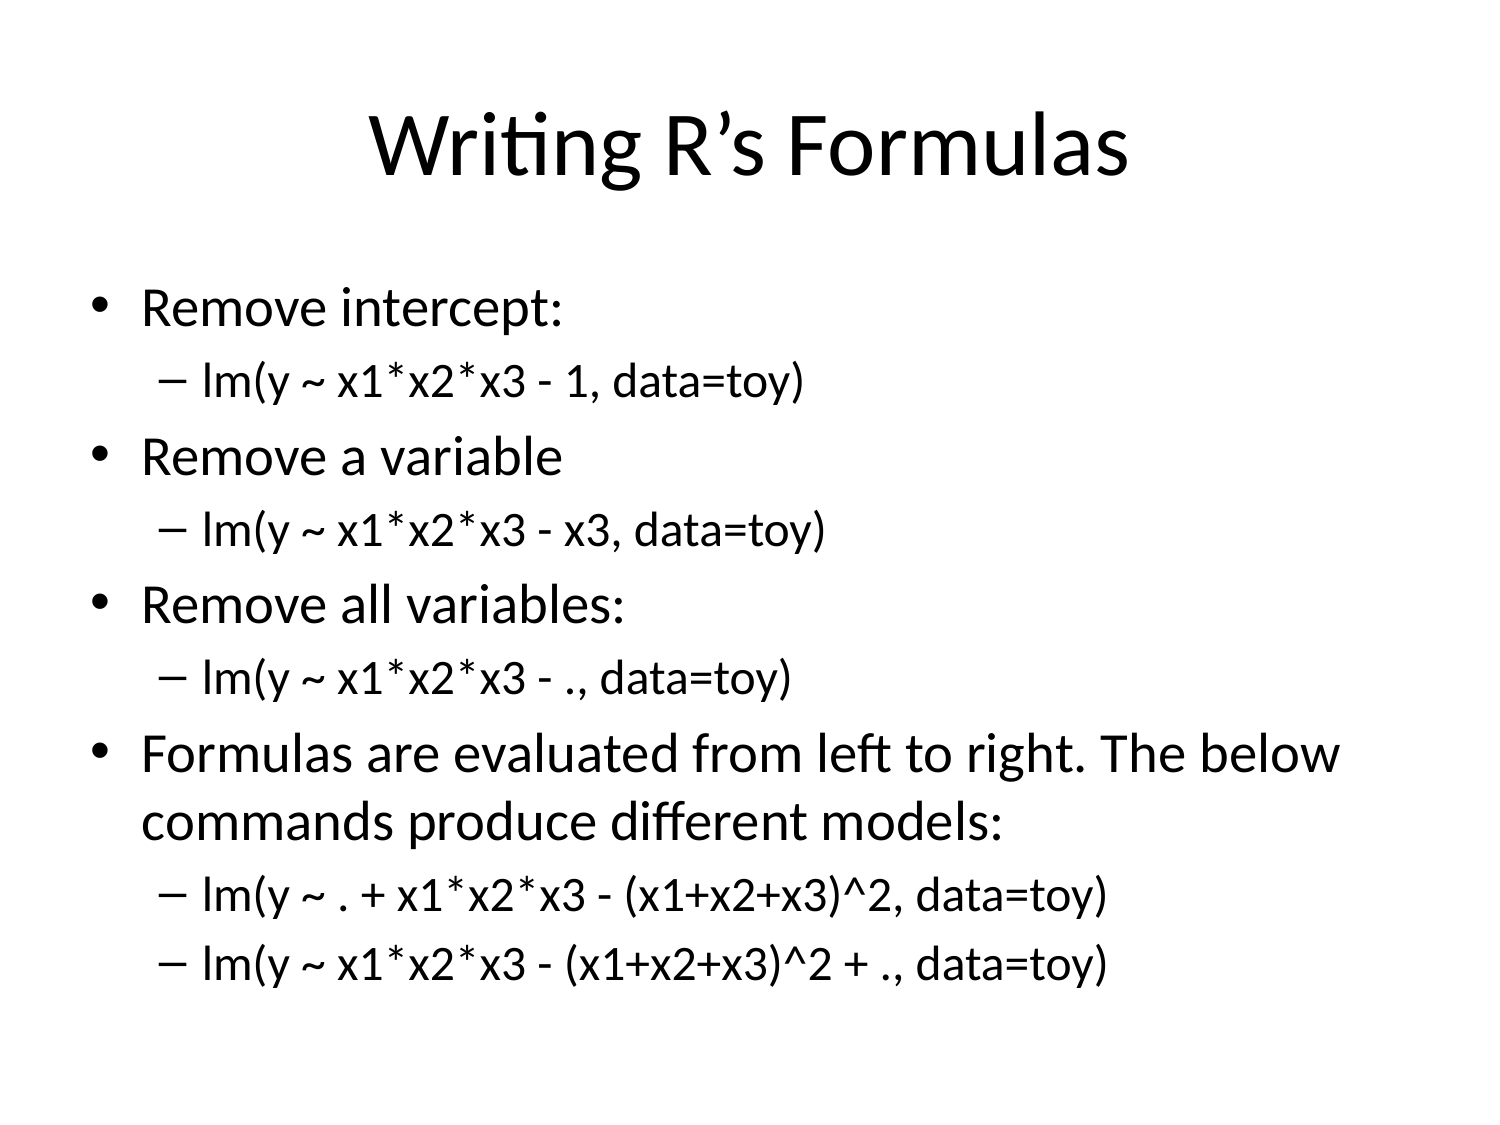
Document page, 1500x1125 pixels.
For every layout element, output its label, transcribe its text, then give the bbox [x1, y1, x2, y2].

title Writing R’s Formulas [75, 45, 1425, 233]
list Remove intercept: lm(y ~ x1*x2*x3 - 1, data=toy) Remove a variable lm(y ~ x1*x2*x3 - x3, data=toy) Remove all variables: lm(y ~ x1*x2*x3 - ., data=toy) Formulas are evaluated from left to right. The below commands produce different models: lm(y ~ . + x1*x2*x3 - (x1+x2+x3)^2, data=toy) lm(y ~ x1*x2*x3 - (x1+x2+x3)^2 + ., data=toy) [75, 262, 1425, 1005]
